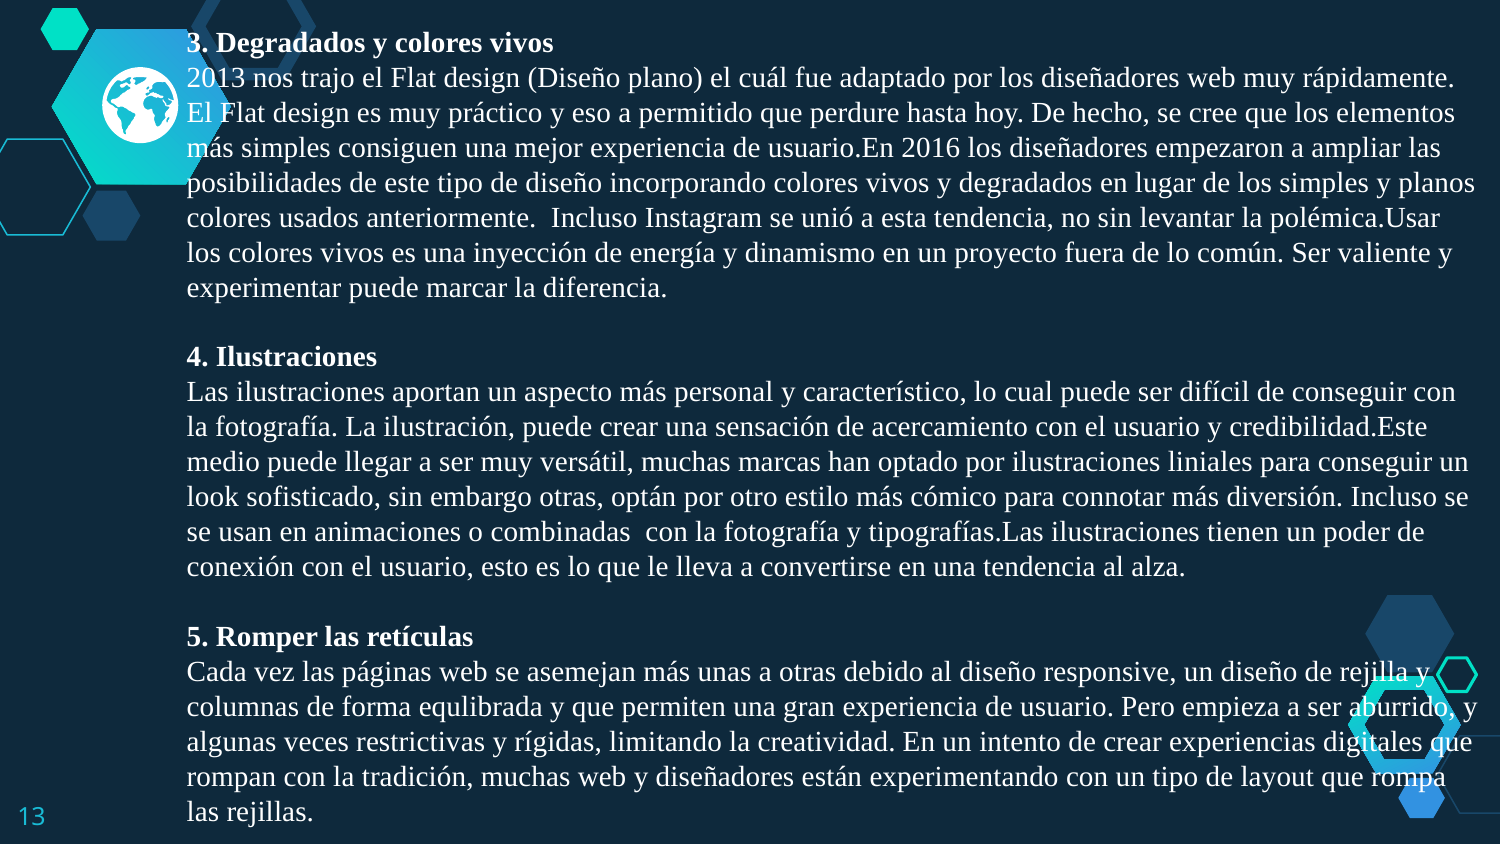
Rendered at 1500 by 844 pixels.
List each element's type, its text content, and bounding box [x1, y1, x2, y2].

slide_number 13 [2, 785, 93, 844]
text_box 3. Degradados y colores vivos 2013 nos trajo el Flat design (Diseño plano) el cuál fue adaptado por los diseñadores web muy rápidamente. El Flat design es muy práctico y eso a permitido que perdure hasta hoy. De hecho, se cree que los elementos más simples consiguen una mejor experiencia de usuario.En 2016 los diseñadores empezaron a ampliar las posibilidades de este tipo de diseño incorporando colores vivos y degradados en lugar de los simples y planos colores usados anteriormente. Incluso Instagram se unió a esta tendencia, no sin levantar la polémica.Usar los colores vivos es una inyección de energía y dinamismo en un proyecto fuera de lo común. Ser valiente y experimentar puede marcar la diferencia. 4. Ilustraciones Las ilustraciones aportan un aspecto más personal y característico, lo cual puede ser difícil de conseguir con la fotografía. La ilustración, puede crear una sensación de acercamiento con el usuario y credibilidad.Este medio puede llegar a ser muy versátil, muchas marcas han optado por ilustraciones liniales para conseguir un look sofisticado, sin embargo otras, optán por otro estilo más cómico para connotar más diversión. Incluso se se usan en animaciones o combinadas con la fotografía y tipografías.Las ilustraciones tienen un poder de conexión con el usuario, esto es lo que le lleva a convertirse en una tendencia al alza. 5. Romper las retículas Cada vez las páginas web se asemejan más unas a otras debido al diseño responsive, un diseño de rejilla y columnas de forma equlibrada y que permiten una gran experiencia de usuario. Pero empieza a ser aburrido, y algunas veces restrictivas y rígidas, limitando la creatividad. En un intento de crear experiencias digitales que rompan con la tradición, muchas web y diseñadores están experimentando con un tipo de layout que rompa las rejillas. [171, 15, 1498, 835]
text_box [102, 67, 171, 144]
